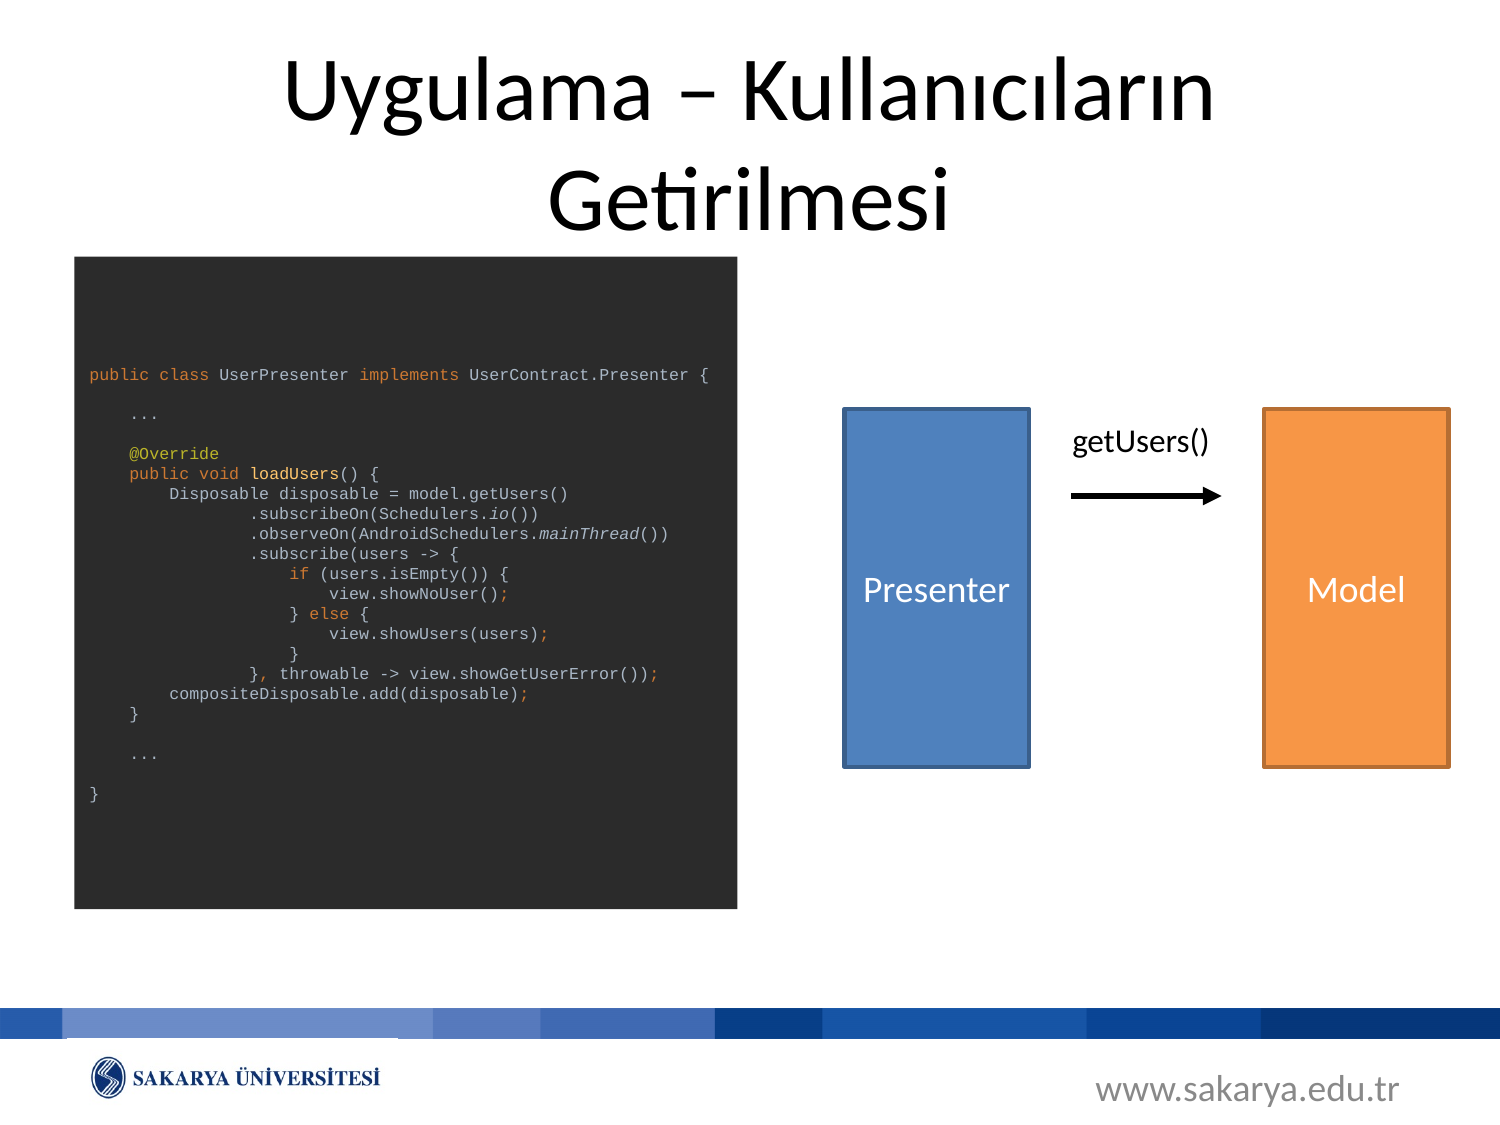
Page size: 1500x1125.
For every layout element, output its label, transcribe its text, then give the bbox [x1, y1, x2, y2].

title Uygulama – Kullanıcıların Getirilmesi [75, 45, 1425, 233]
list public class UserPresenter implements UserContract.Presenter { ... @Override public void loadUsers() { Disposable disposable = model.getUsers() .subscribeOn(Schedulers.io()) .observeOn(AndroidSchedulers.mainThread()) .subscribe(users -> { if (users.isEmpty()) { view.showNoUser(); } else { view.showUsers(users); } }, throwable -> view.showGetUserError()); compositeDisposable.add(disposable); } ... } [74, 256, 738, 910]
text_box Presenter [842, 407, 1031, 769]
text_box Model [1262, 407, 1451, 769]
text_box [0, 1007, 1500, 1088]
text_box getUsers() [1057, 411, 1275, 467]
picture [67, 1037, 399, 1115]
